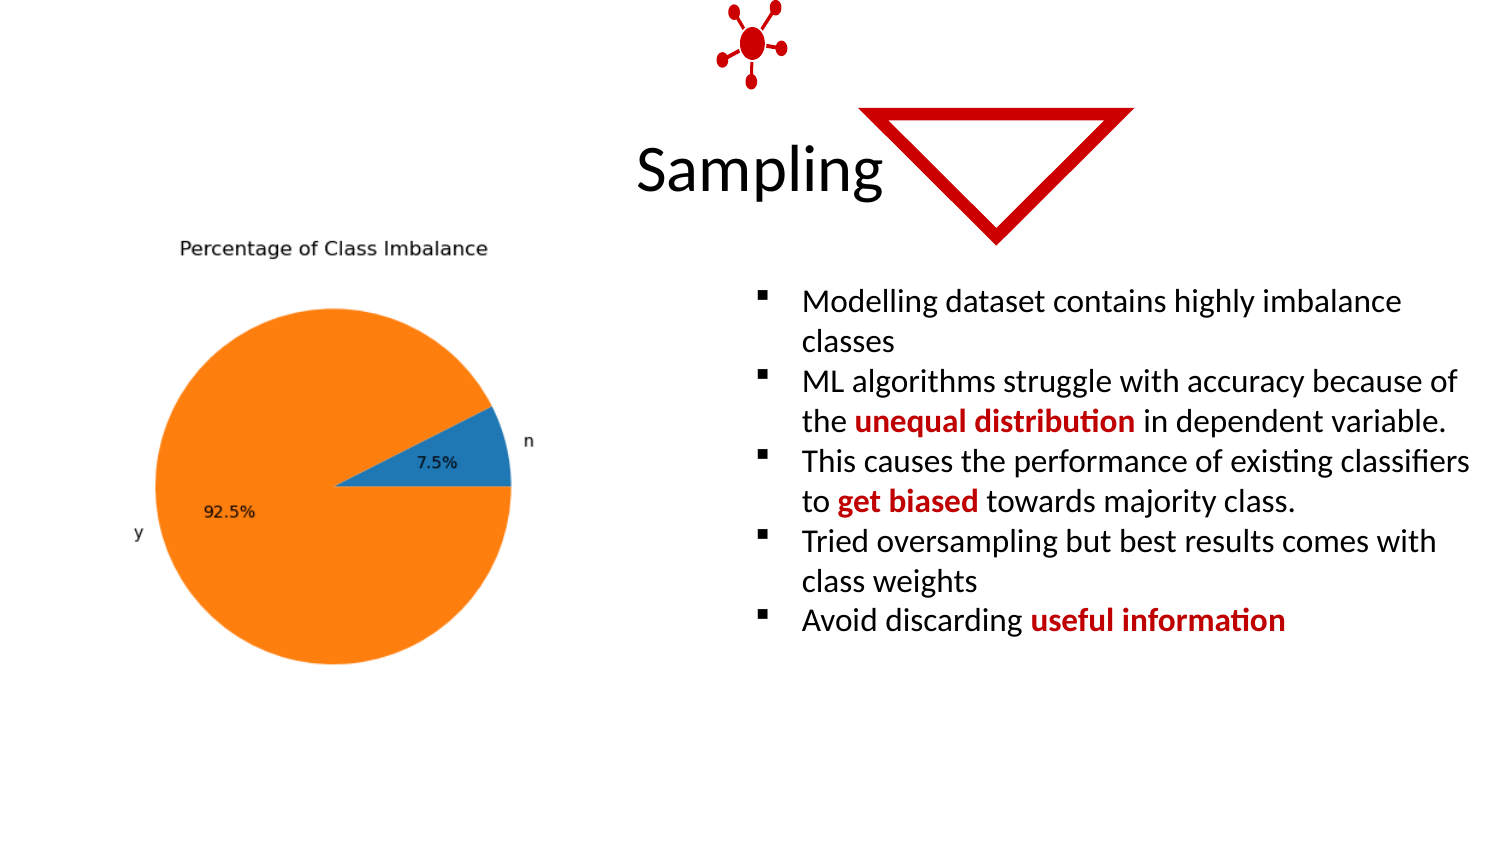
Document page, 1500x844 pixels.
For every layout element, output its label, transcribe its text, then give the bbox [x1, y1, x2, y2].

text_box Modelling dataset contains highly imbalance classes ML algorithms struggle with accuracy because of the unequal distribution in dependent variable. This causes the performance of existing classifiers to get biased towards majority class. Tried oversampling but best results comes with class weights Avoid discarding useful information [740, 271, 1491, 646]
text_box Sampling [466, 109, 1054, 198]
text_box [716, 0, 788, 90]
picture [99, 229, 568, 721]
